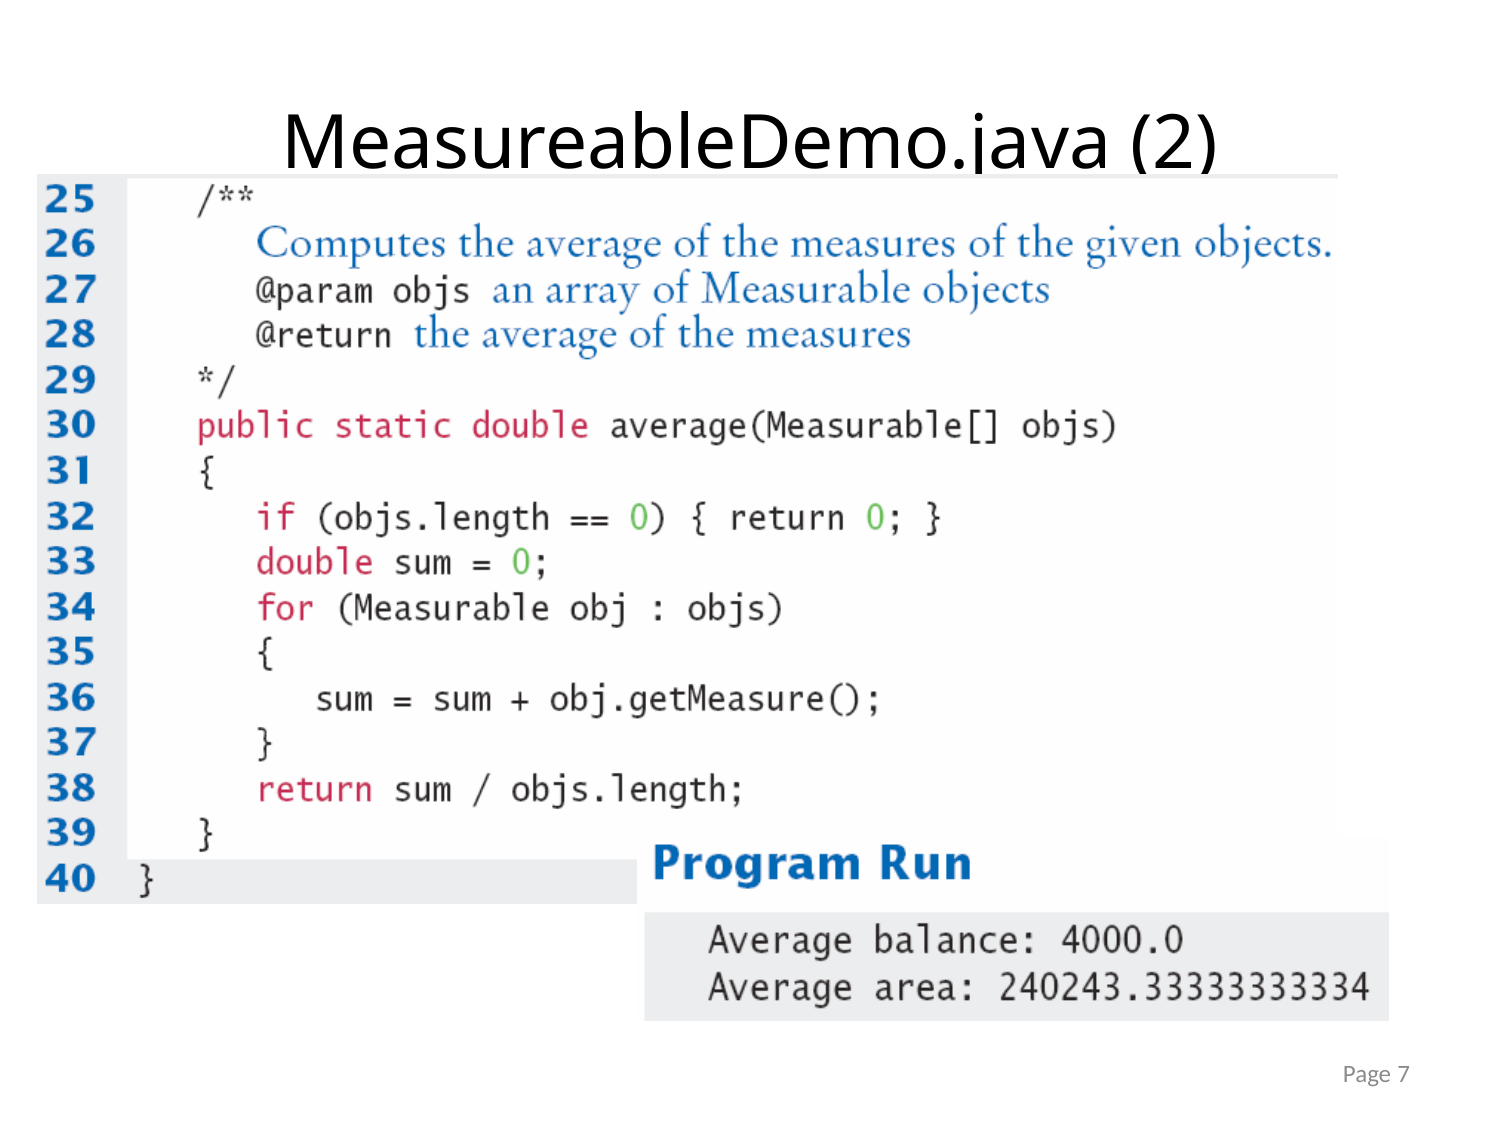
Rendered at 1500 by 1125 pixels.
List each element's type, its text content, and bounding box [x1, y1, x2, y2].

slide_number Page 7 [1074, 1042, 1425, 1103]
picture [37, 174, 1390, 1021]
title MeasureableDemo.java (2) [75, 45, 1425, 233]
